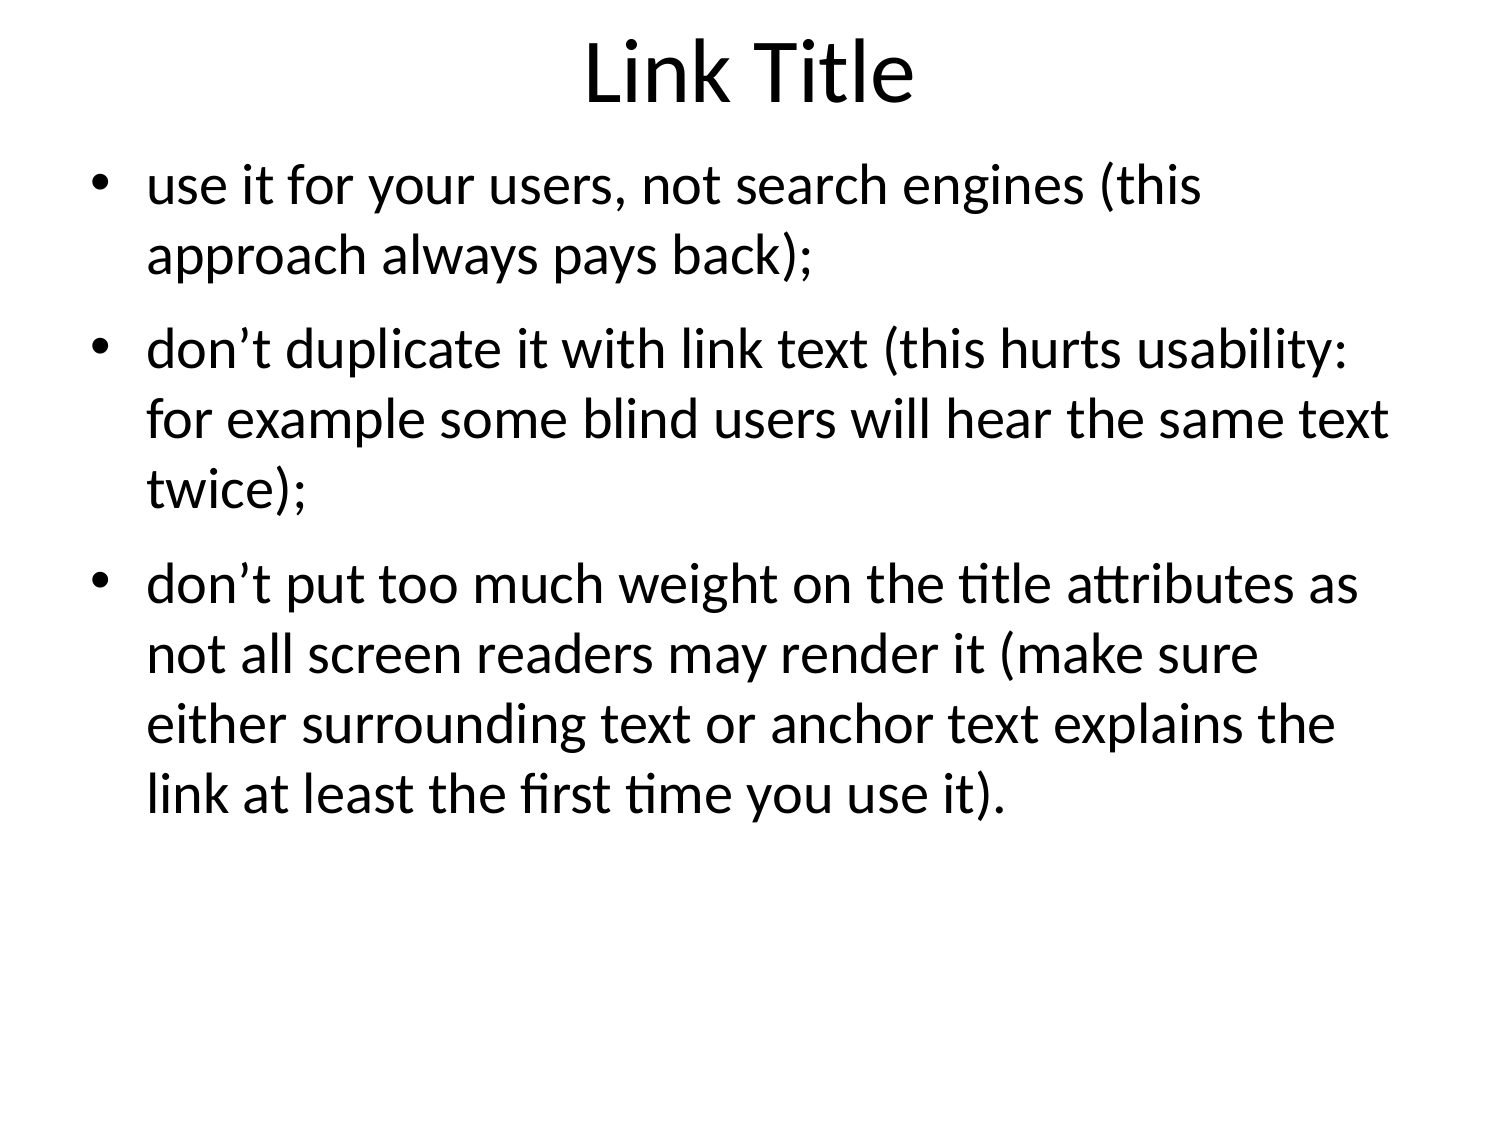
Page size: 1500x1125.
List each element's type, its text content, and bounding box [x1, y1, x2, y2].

list use it for your users, not search engines (this approach always pays back); don’t duplicate it with link text (this hurts usability: for example some blind users will hear the same text twice); don’t put too much weight on the title attributes as not all screen readers may render it (make sure either surrounding text or anchor text explains the link at least the first time you use it). [75, 138, 1425, 882]
title Link Title [75, 0, 1425, 138]
